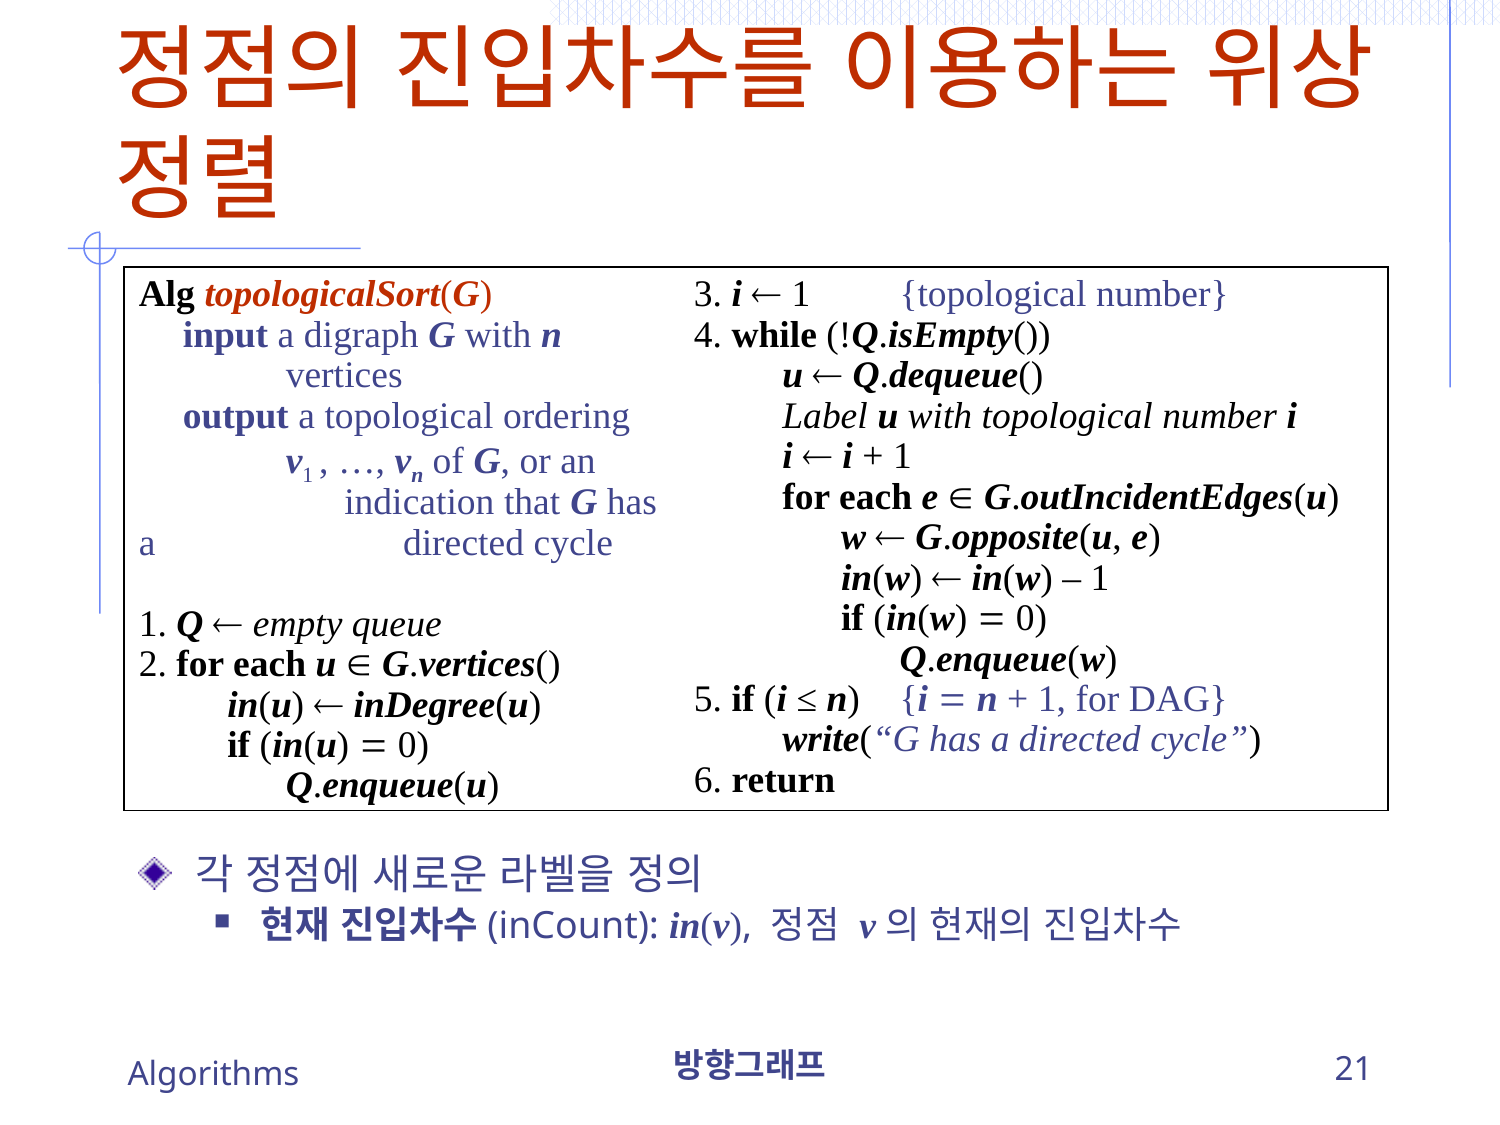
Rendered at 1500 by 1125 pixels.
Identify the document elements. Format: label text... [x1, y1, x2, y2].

text_box Alg topologicalSort(G) input a digraph G with n vertices output a topological ordering v1 , …, vn of G, or an indication that G has a directed cycle 1. Q  empty queue 2. for each u  G.vertices() in(u)  inDegree(u) if (in(u)  0) Q.enqueue(u) [123, 267, 680, 814]
title 정점의 진입차수를 이용하는 위상 정렬 [99, 49, 1395, 238]
text_box 3. i  1 {topological number} 4. while (!Q.isEmpty()) u  Q.dequeue() Label u with topological number i i  i + 1 for each e  G.outIncidentEdges(u) w  G.opposite(u, e) in(w)  in(w) – 1 if (in(w)  0) Q.enqueue(w) 5. if (i ≤ n) {i  n + 1, for DAG} write(“G has a directed cycle”) 6. return [679, 267, 1388, 808]
list 각 정점에 새로운 라벨을 정의 현재 진입차수(inCount): in(v), 정점 v의 현재의 진입차수 [123, 845, 1389, 1000]
picture [138, 857, 172, 890]
footer 방향그래프 [512, 1024, 988, 1101]
slide_number Algorithms [112, 1024, 469, 1101]
slide_number 21 [1074, 1024, 1388, 1101]
